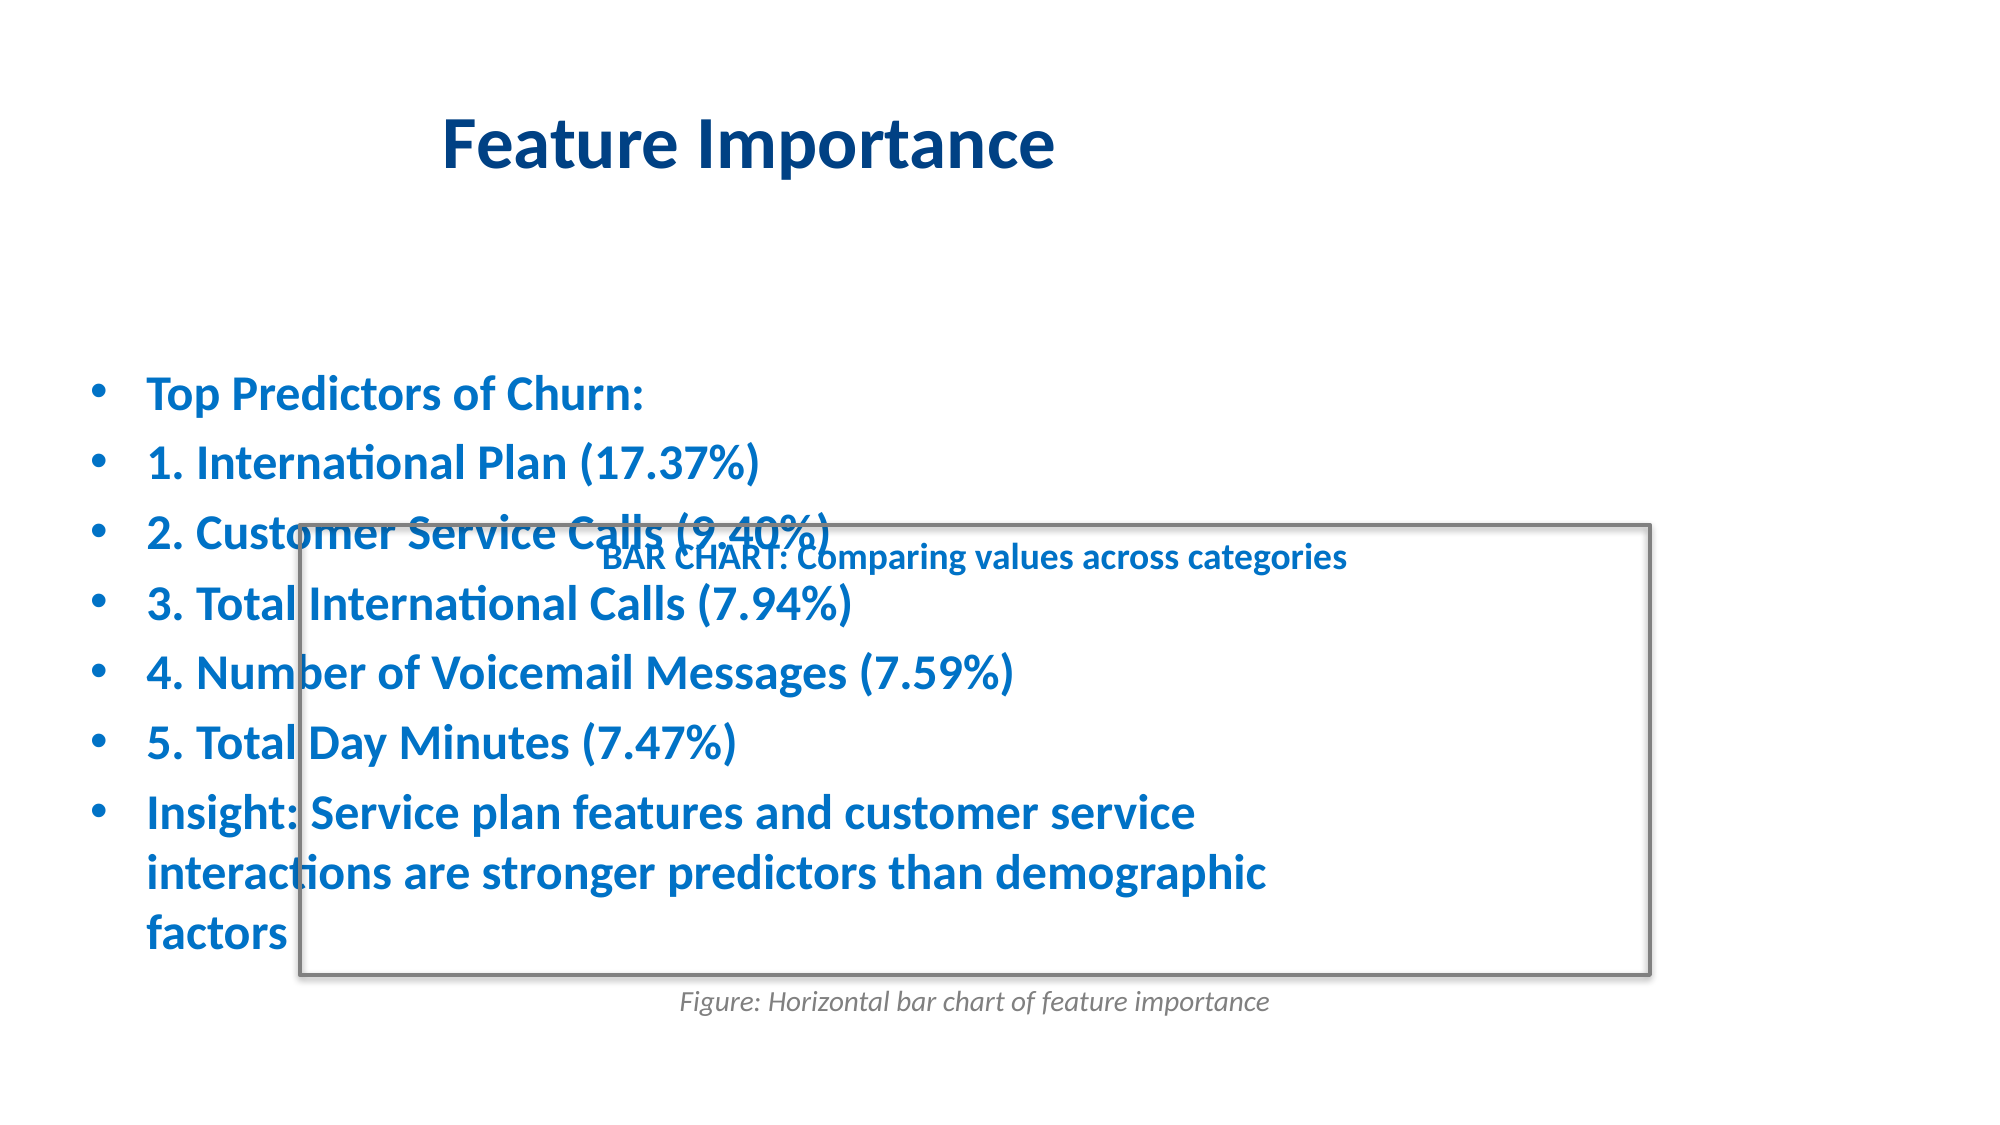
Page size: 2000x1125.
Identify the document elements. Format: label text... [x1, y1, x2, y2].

text_box [299, 524, 1651, 976]
title Feature Importance [75, 45, 1425, 233]
text_box Figure: Horizontal bar chart of feature importance [664, 974, 1286, 1025]
list Top Predictors of Churn: 1. International Plan (17.37%) 2. Customer Service Calls (9.40%) 3. Total International Calls (7.94%) 4. Number of Voicemail Messages (7.59%) 5. Total Day Minutes (7.47%) Insight: Service plan features and customer service interactions are stronger predictors than demographic factors [75, 262, 1425, 1005]
